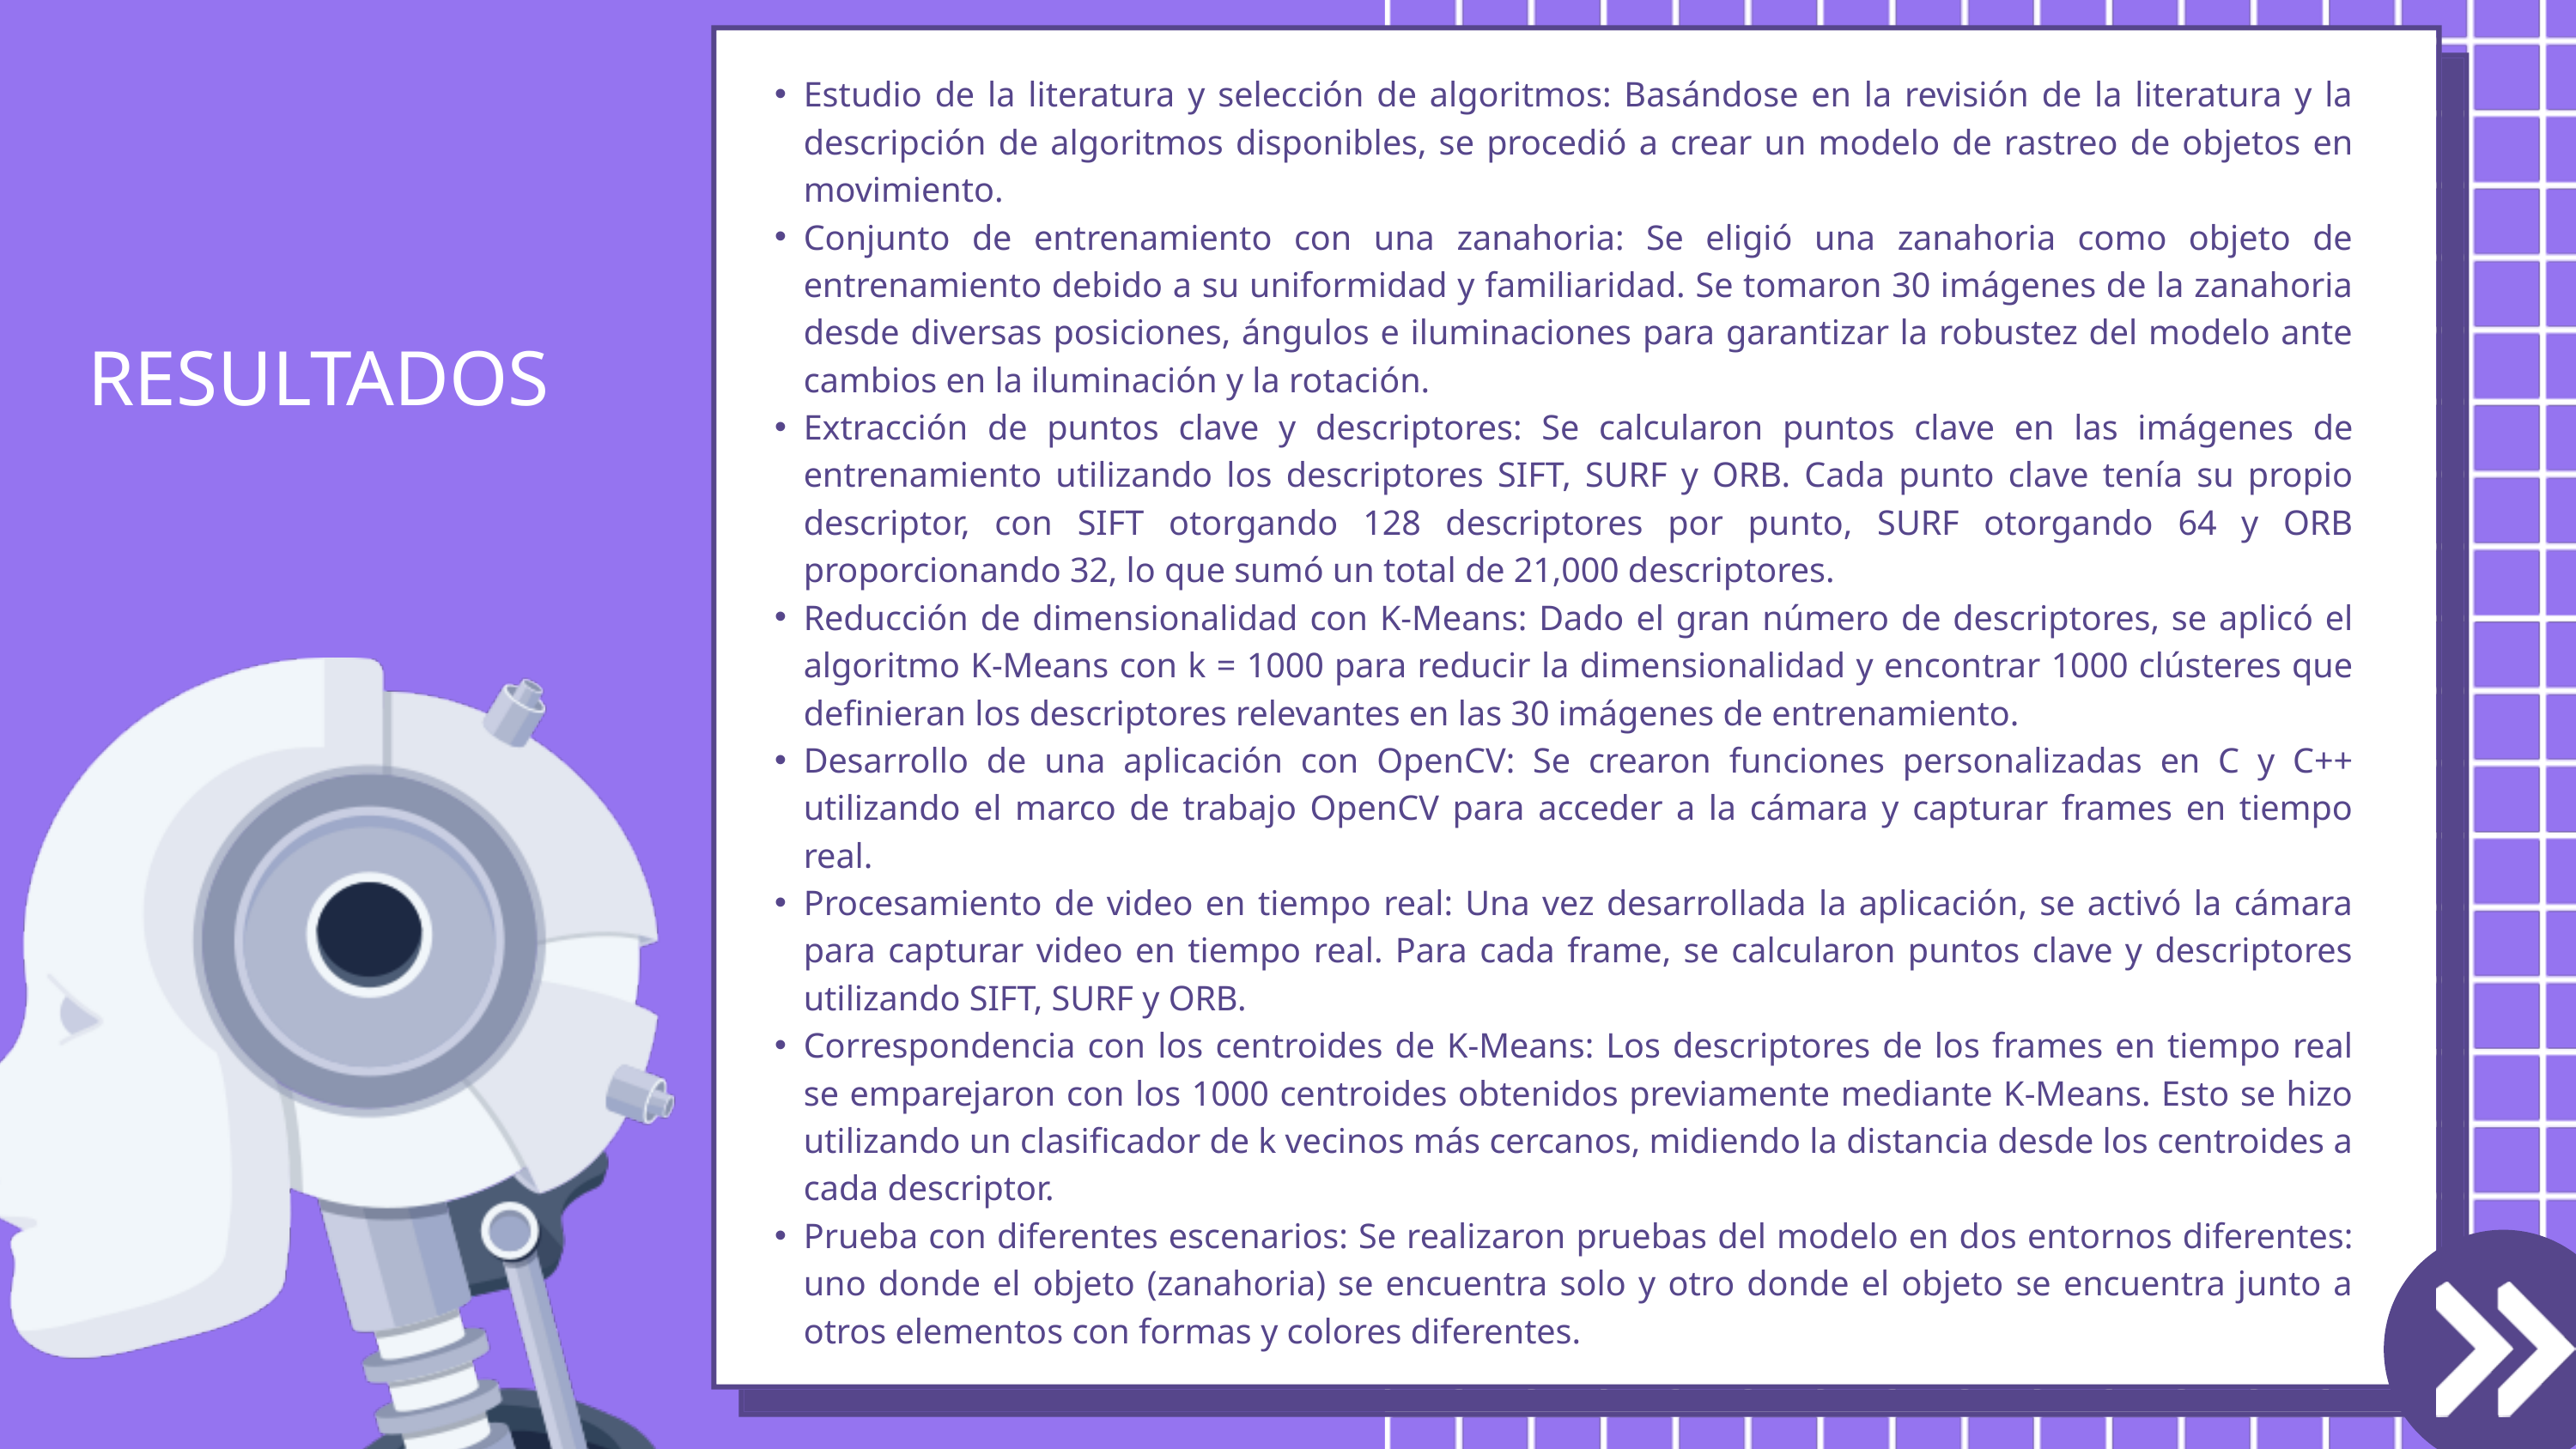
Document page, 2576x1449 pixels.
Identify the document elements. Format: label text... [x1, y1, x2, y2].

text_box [711, 25, 2470, 1417]
text_box [0, 658, 712, 1449]
text_box RESULTADOS [76, 315, 580, 421]
text_box [1384, 0, 2576, 1228]
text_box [2383, 1229, 2576, 1449]
text_box [1384, 1423, 2379, 1449]
